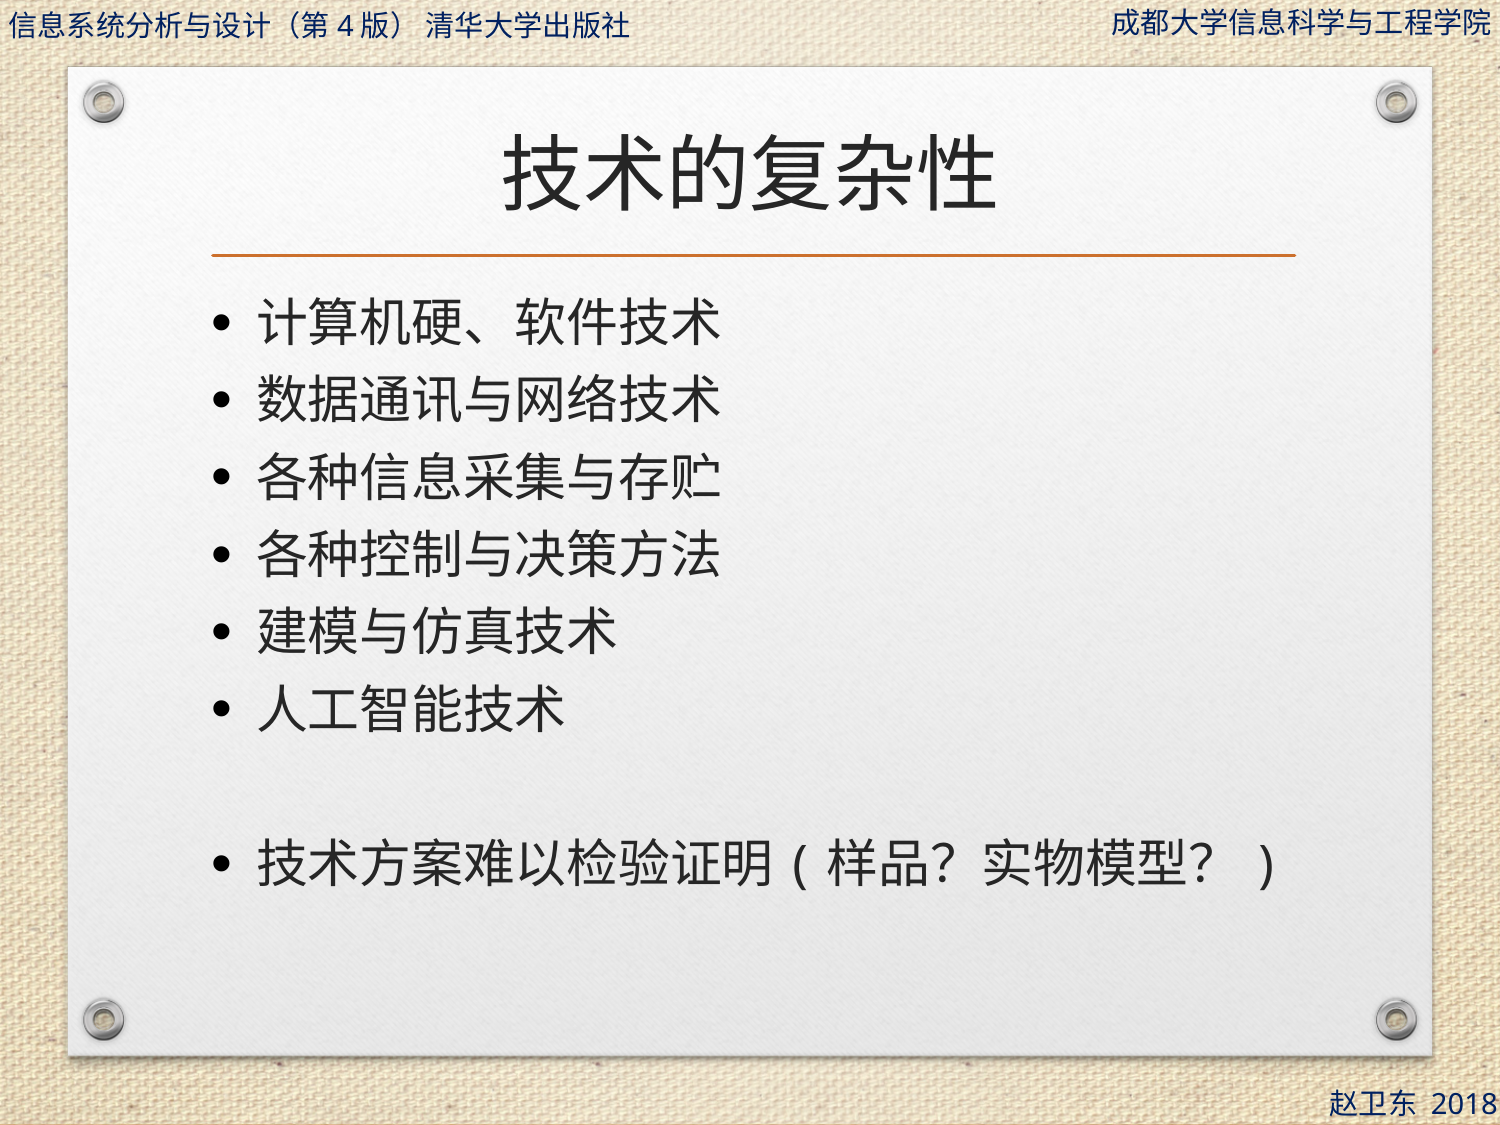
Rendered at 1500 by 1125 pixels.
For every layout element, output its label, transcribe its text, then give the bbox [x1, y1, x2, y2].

title 技术的复杂性 [135, 107, 1365, 237]
list 计算机硬、软件技术 数据通讯与网络技术 各种信息采集与存贮 各种控制与决策方法 建模与仿真技术 人工智能技术 技术方案难以检验证明(样品？实物模型？) [196, 289, 1312, 961]
picture [0, 0, 1500, 1125]
